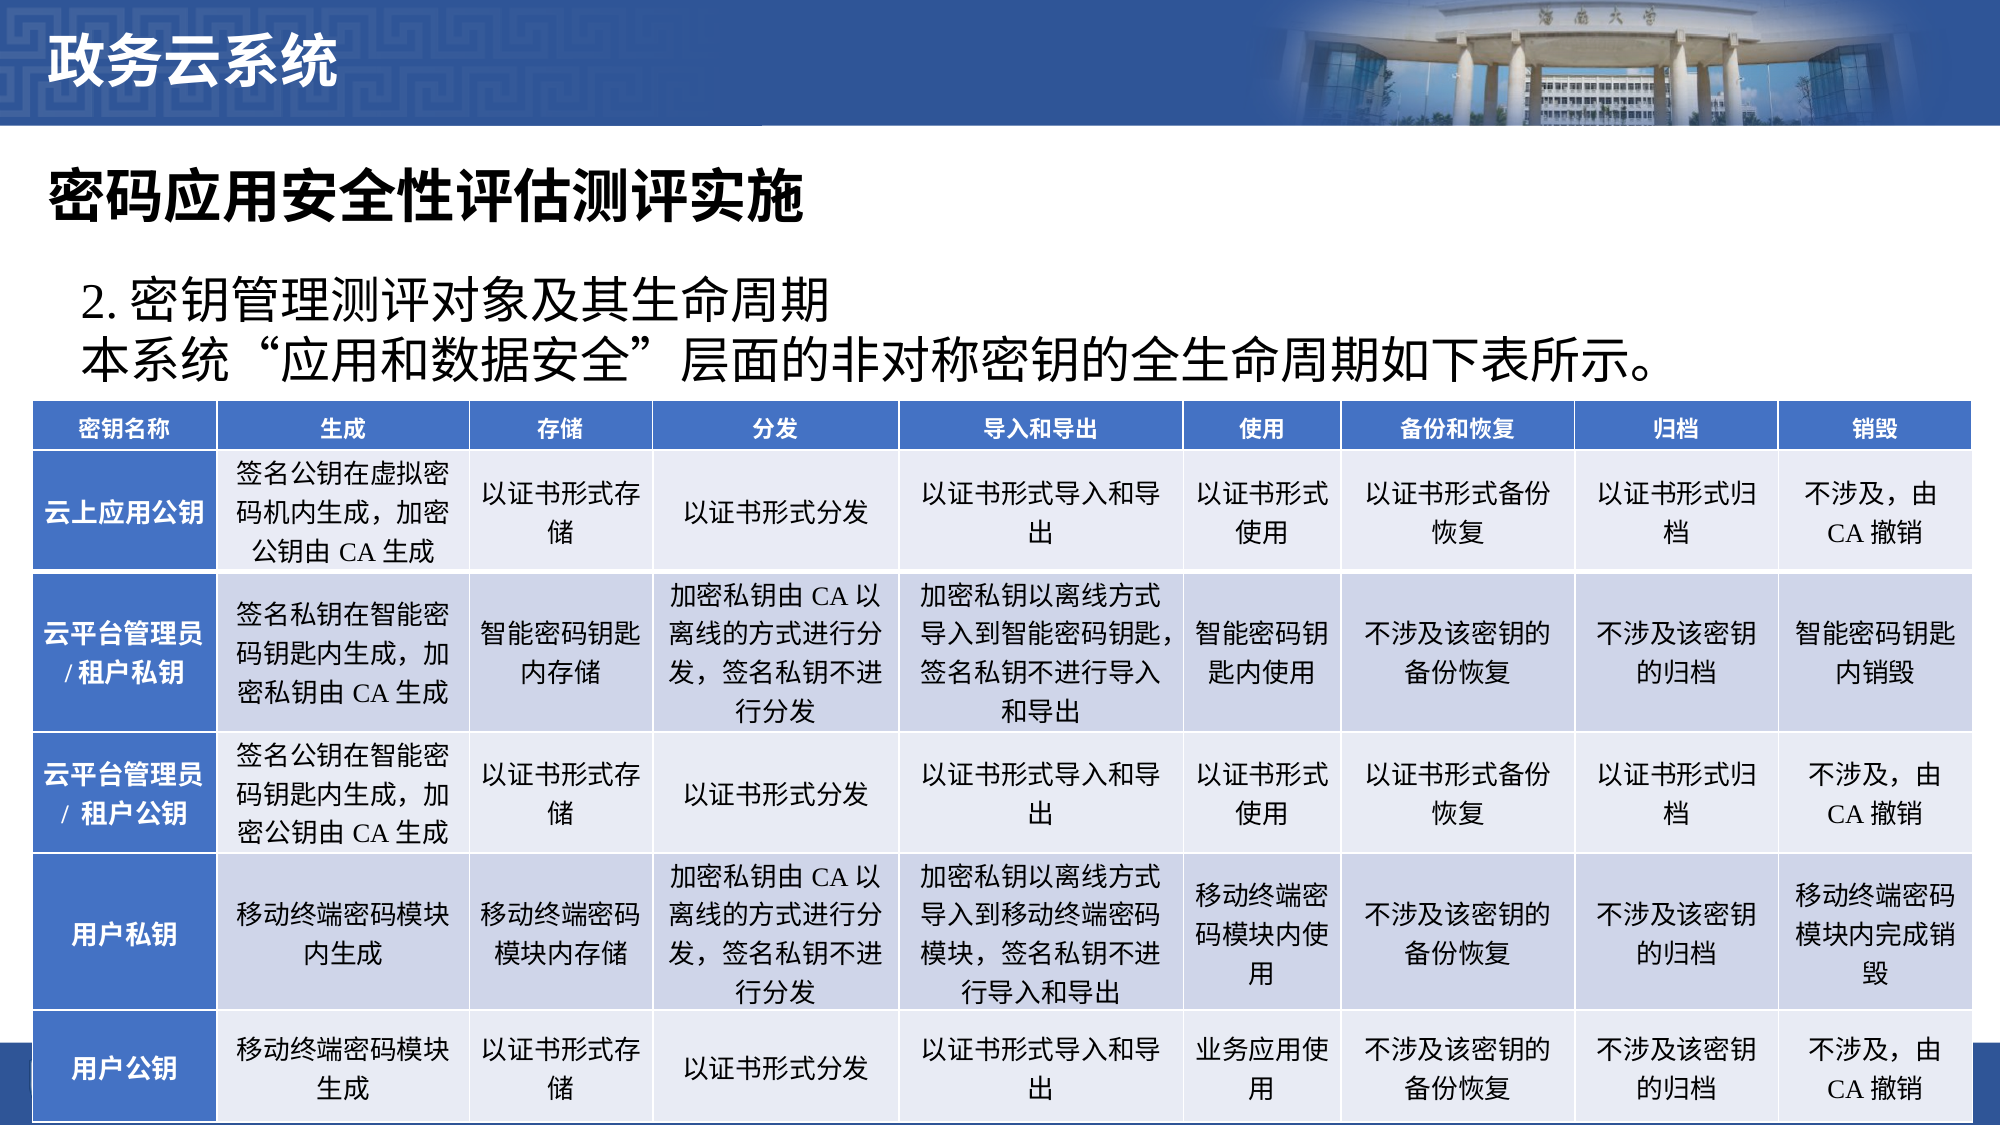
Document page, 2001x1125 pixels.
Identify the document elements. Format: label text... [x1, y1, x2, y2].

table_header 不涉及，由CA撤销 [1779, 451, 1972, 569]
table_cell 智能密码钥匙内存储 [470, 574, 652, 731]
table_cell 不涉及该密钥的归档 [1576, 1011, 1778, 1121]
table_cell 不涉及该密钥的归档 [1576, 574, 1778, 731]
table_cell 以证书形式备份恢复 [1342, 733, 1574, 852]
table_cell 智能密码钥匙内销毁 [1779, 574, 1972, 731]
table_cell 移动终端密码模块内使用 [1184, 854, 1340, 1009]
table_cell 用户私钥 [33, 854, 216, 1009]
table_header 密钥名称 [33, 401, 216, 449]
table_header 归档 [1575, 401, 1777, 449]
table_cell 以证书形式存储 [470, 1011, 652, 1121]
table_cell 移动终端密码模块内存储 [470, 854, 652, 1009]
table_header 销毁 [1779, 401, 1971, 449]
table_cell 以证书形式使用 [1184, 733, 1340, 852]
table_cell 云平台管理员/租户私钥 [33, 574, 216, 731]
table_header 备份和恢复 [1342, 401, 1574, 449]
table_header 以证书形式使用 [1184, 451, 1340, 569]
table_cell 以证书形式导入和导出 [900, 733, 1183, 852]
table_header 以证书形式分发 [654, 451, 898, 569]
table_cell 签名私钥在智能密码钥匙内生成，加密私钥由CA生成 [218, 574, 469, 731]
table_cell 不涉及该密钥的备份恢复 [1342, 574, 1574, 731]
table_cell 不涉及该密钥的备份恢复 [1342, 854, 1574, 1009]
table_header 以证书形式存储 [470, 451, 652, 569]
table_header 以证书形式备份恢复 [1342, 451, 1574, 569]
table_cell 加密私钥以离线方式导入到移动终端密码模块，签名私钥不进行导入和导出 [900, 854, 1183, 1009]
table_cell 业务应用使用 [1184, 1011, 1340, 1121]
table_cell 云平台管理员/ 租户公钥 [33, 733, 216, 852]
table_cell 不涉及，由 CA撤销 [1779, 1011, 1972, 1121]
table_header 导入和导出 [900, 401, 1182, 449]
table_cell 智能密码钥匙内使用 [1184, 574, 1340, 731]
table_cell 用户公钥 [33, 1011, 216, 1121]
table_cell 移动终端密码模块内完成销毁 [1779, 854, 1972, 1009]
table_cell 以证书形式导入和导出 [900, 1011, 1183, 1121]
table_cell 不涉及该密钥的归档 [1576, 854, 1778, 1009]
list 政务云系统 [32, 17, 1297, 109]
table_header 以证书形式归档 [1576, 451, 1778, 569]
table_cell 以证书形式分发 [654, 733, 898, 852]
table_cell 移动终端密码模块内生成 [218, 854, 469, 1009]
list 密码应用安全性评估测评实施 [32, 151, 1968, 245]
table_cell 签名公钥在智能密码钥匙内生成，加密公钥由CA生成 [218, 733, 469, 852]
table_header 以证书形式导入和导出 [900, 451, 1183, 569]
picture [1190, 0, 2000, 126]
table_cell 加密私钥以离线方式导入到智能密码钥匙，签名私钥不进行导入和导出 [900, 574, 1183, 731]
table_cell 不涉及该密钥的备份恢复 [1342, 1011, 1574, 1121]
table_cell 以证书形式分发 [654, 1011, 898, 1121]
table_header 签名公钥在虚拟密码机内生成，加密公钥由CA生成 [218, 451, 469, 569]
table_cell 不涉及，由 CA撤销 [1779, 733, 1972, 852]
table_header 生成 [218, 401, 469, 449]
table_cell 加密私钥由CA以离线的方式进行分发，签名私钥不进行分发 [654, 574, 898, 731]
table_header 使用 [1184, 401, 1340, 449]
table_cell 加密私钥由CA以离线的方式进行分发，签名私钥不进行分发 [654, 854, 898, 1009]
table_header 云上应用公钥 [33, 451, 216, 569]
table_cell 以证书形式归档 [1576, 733, 1778, 852]
table_cell 移动终端密码模块生成 [218, 1011, 469, 1121]
table_header 存储 [470, 401, 652, 449]
table_cell 以证书形式存储 [470, 733, 652, 852]
table_header 分发 [653, 401, 898, 449]
list 2.密钥管理测评对象及其生命周期 本系统“应用和数据安全”层面的非对称密钥的全生命周期如下表所示。 [65, 260, 1944, 399]
picture [27, 1054, 32, 1113]
